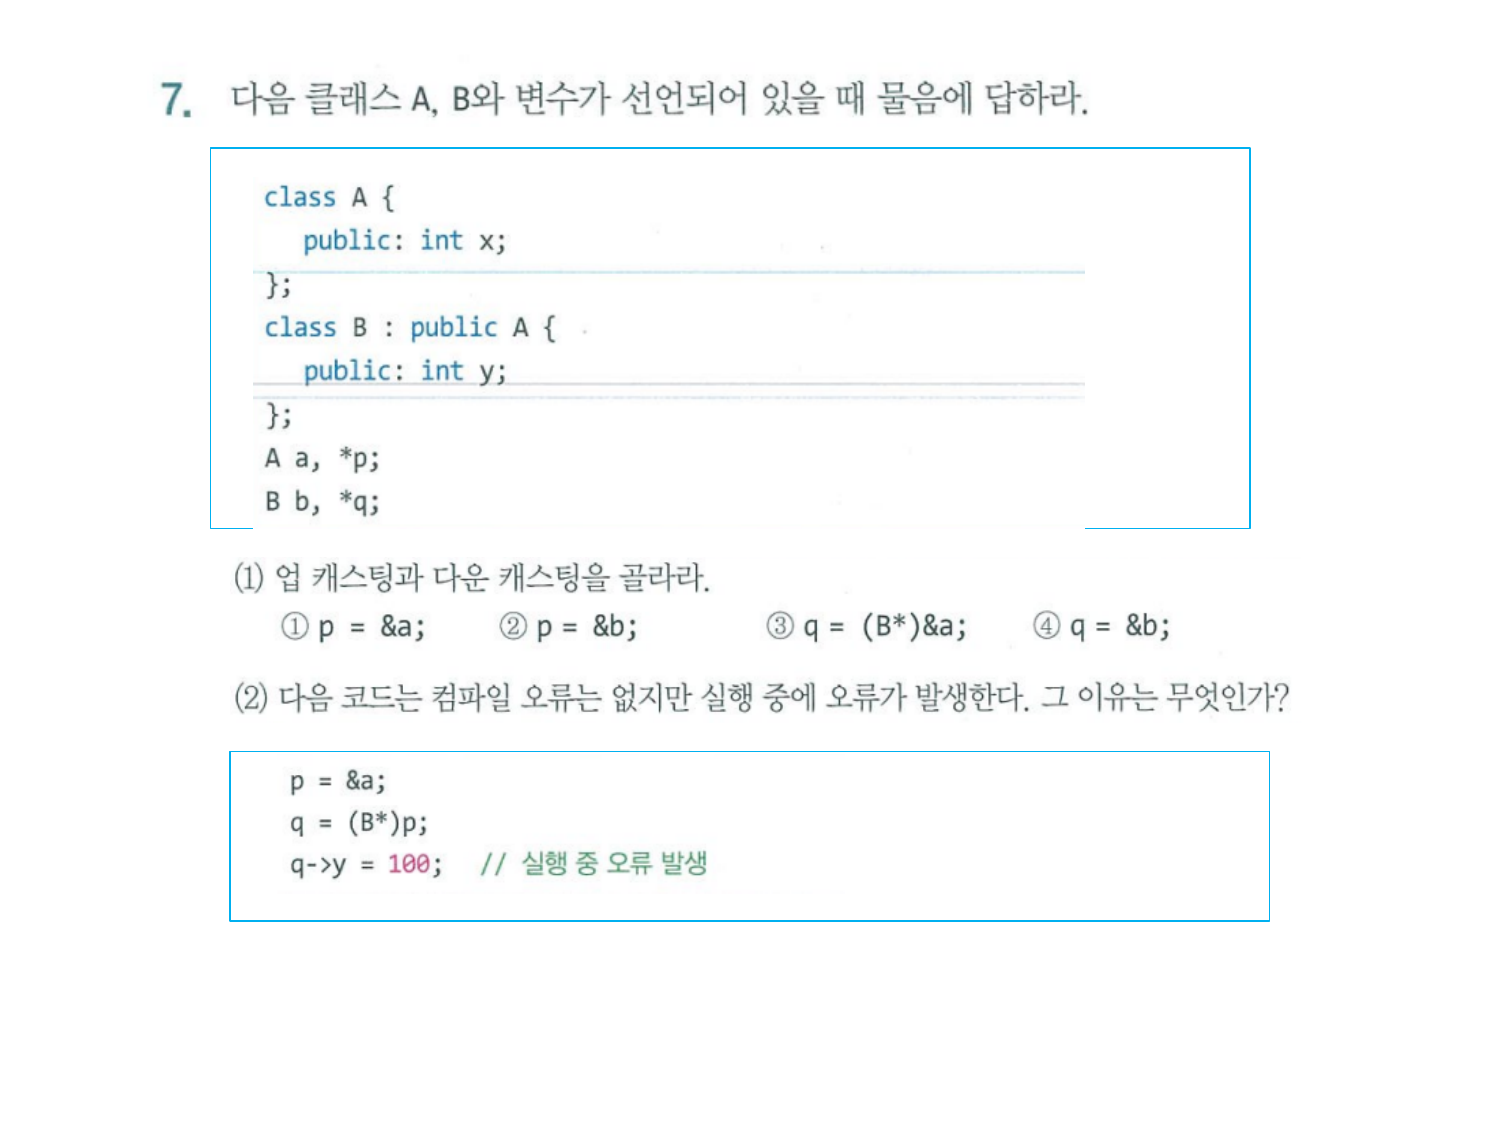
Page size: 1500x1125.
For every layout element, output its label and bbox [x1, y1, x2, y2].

picture [147, 54, 1128, 127]
picture [253, 176, 1085, 529]
text_box [229, 750, 1271, 923]
picture [229, 557, 1303, 723]
text_box [209, 146, 1251, 530]
picture [277, 753, 845, 895]
